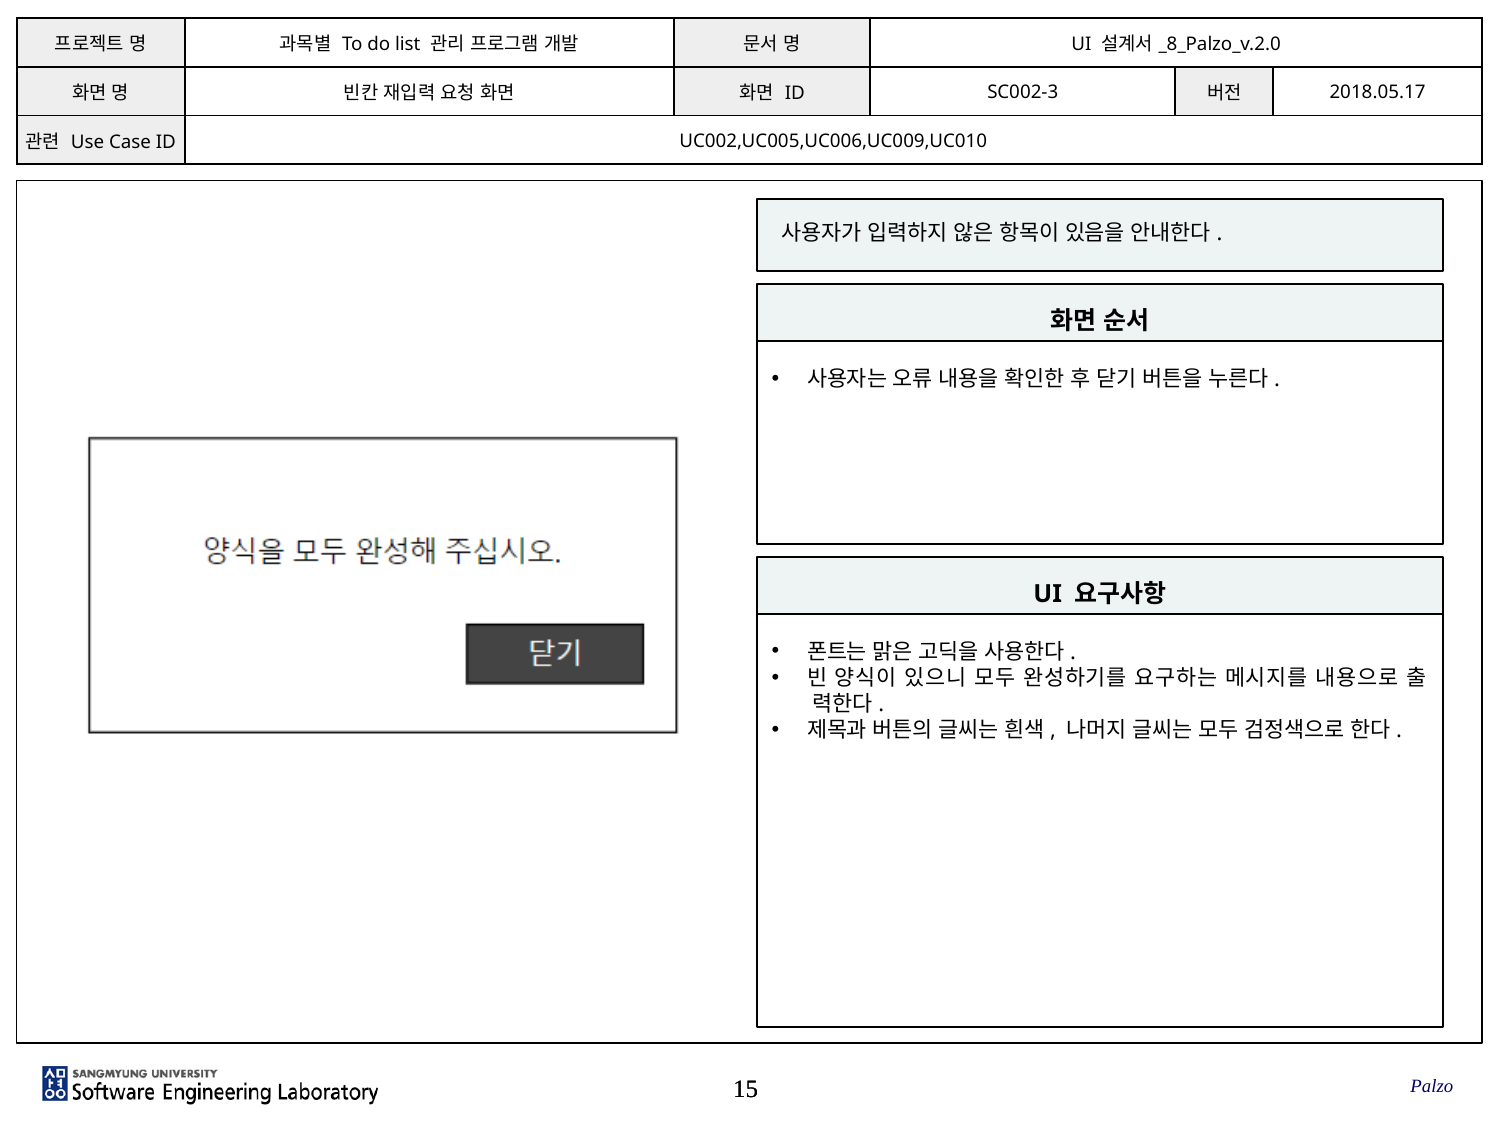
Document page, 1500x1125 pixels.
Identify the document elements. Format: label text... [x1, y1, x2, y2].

picture [84, 431, 682, 740]
footer Palzo [994, 1060, 1454, 1110]
table_header UI 설계서_8_Palzo_v.2.0 [871, 19, 1481, 66]
text_box 사용자가 입력하지 않은 항목이 있음을 안내한다. [756, 198, 1444, 271]
table_cell UC002,UC005,UC006,UC009,UC010 [186, 116, 1481, 163]
table_cell 버전 [1176, 68, 1272, 115]
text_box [756, 283, 1444, 544]
table_header 과목별 To do list 관리 프로그램 개발 [186, 19, 673, 66]
picture [42, 1066, 382, 1106]
table_cell 화면 명 [18, 68, 184, 115]
table_cell 빈칸 재입력 요청 화면 [186, 68, 673, 115]
table_cell SC002-3 [871, 68, 1174, 115]
table_cell 화면 ID [675, 68, 869, 115]
table_cell 관련 Use Case ID [18, 116, 184, 163]
table_header 프로젝트 명 [18, 19, 184, 66]
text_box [756, 556, 1444, 1028]
table_cell 2018.05.17 [1274, 68, 1481, 115]
table_header 문서 명 [675, 19, 869, 66]
